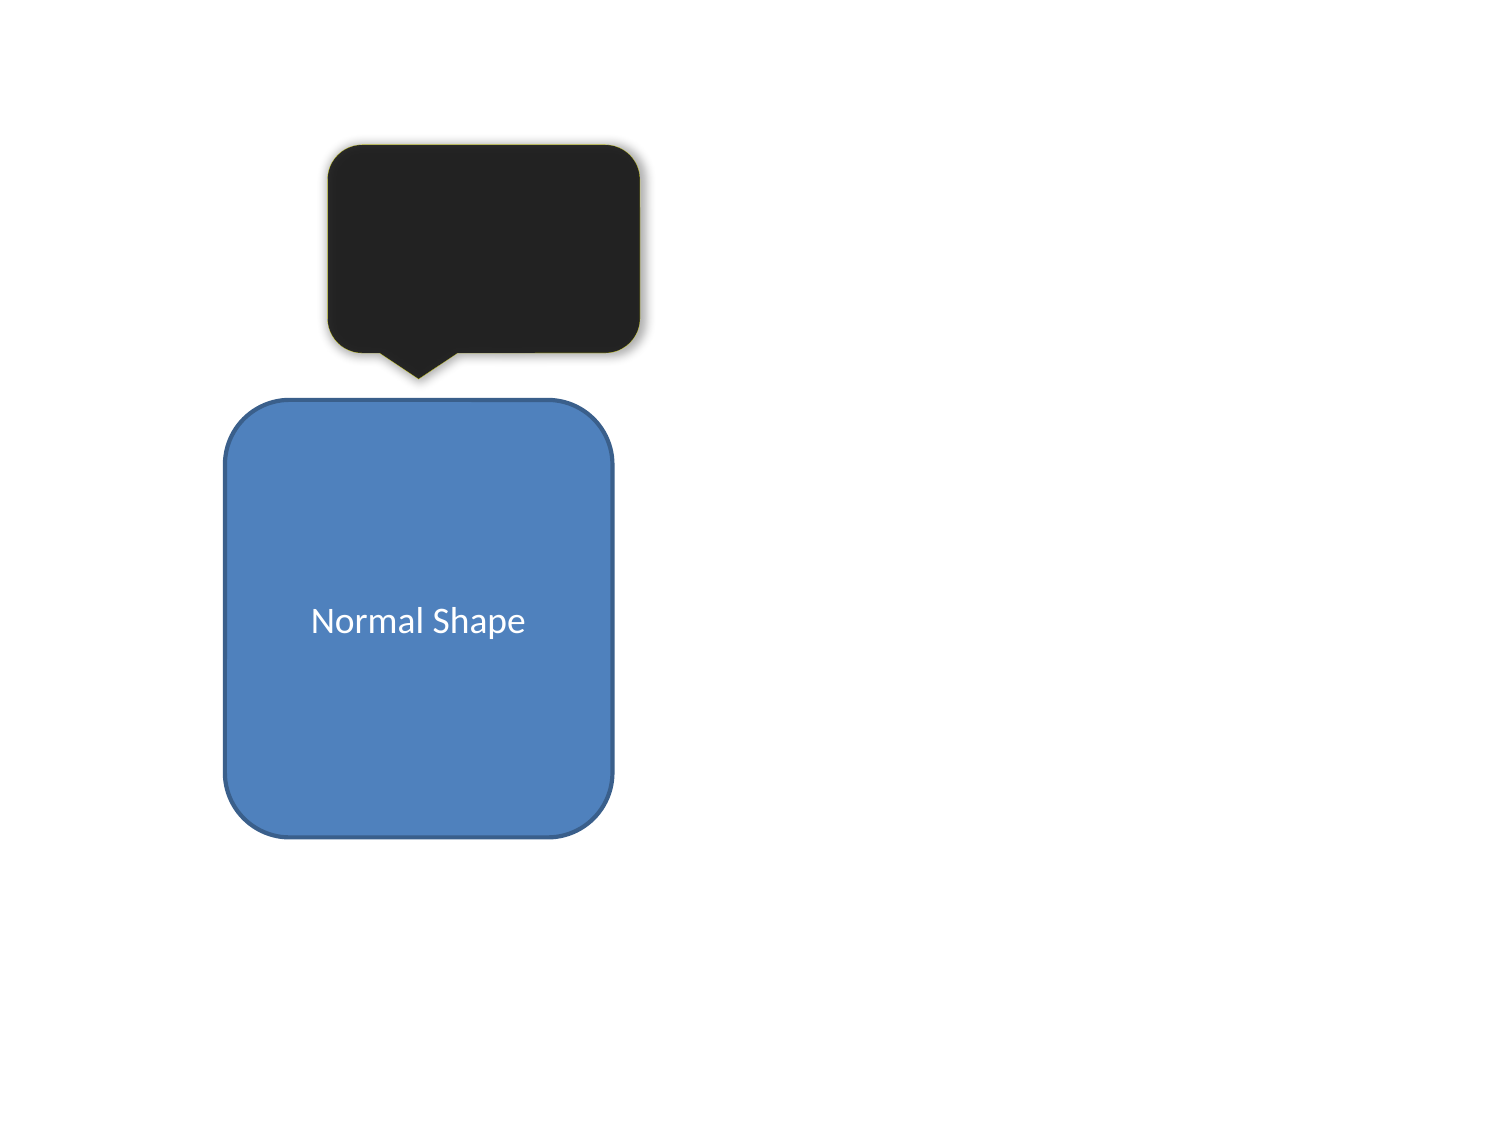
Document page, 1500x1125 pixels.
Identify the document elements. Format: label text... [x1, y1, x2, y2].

text_box Normal Shape [222, 397, 615, 840]
text_box [325, 142, 643, 381]
